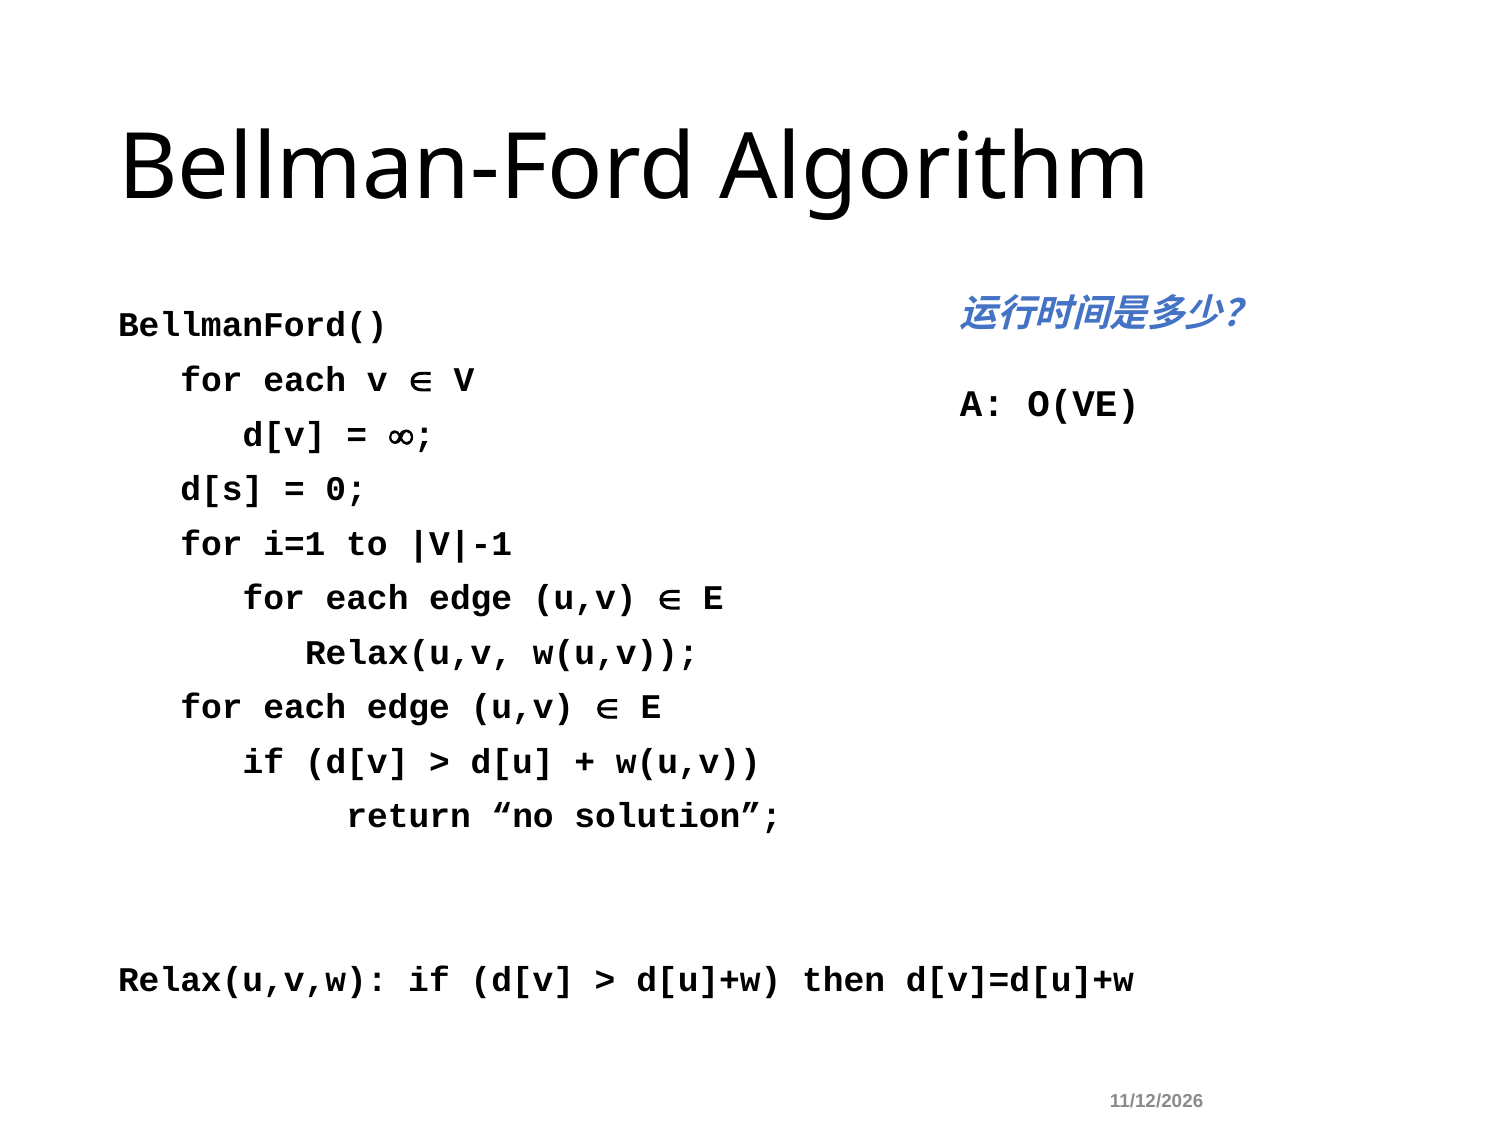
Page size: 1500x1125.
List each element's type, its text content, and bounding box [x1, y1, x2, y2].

title Bellman-Ford Algorithm [103, 59, 1397, 278]
footer [0, 1074, 1350, 1125]
text_box 运行时间是多少？ A: O(VE) [944, 281, 1275, 432]
list BellmanFord() for each v  V d[v] = ; d[s] = 0; for i=1 to |V|-1 for each edge (u,v)  E Relax(u,v, w(u,v)); for each edge (u,v)  E if (d[v] > d[u] + w(u,v)) return “no solution”; Relax(u,v,w): if (d[v] > d[u]+w) then d[v]=d[u]+w [103, 299, 1397, 1014]
